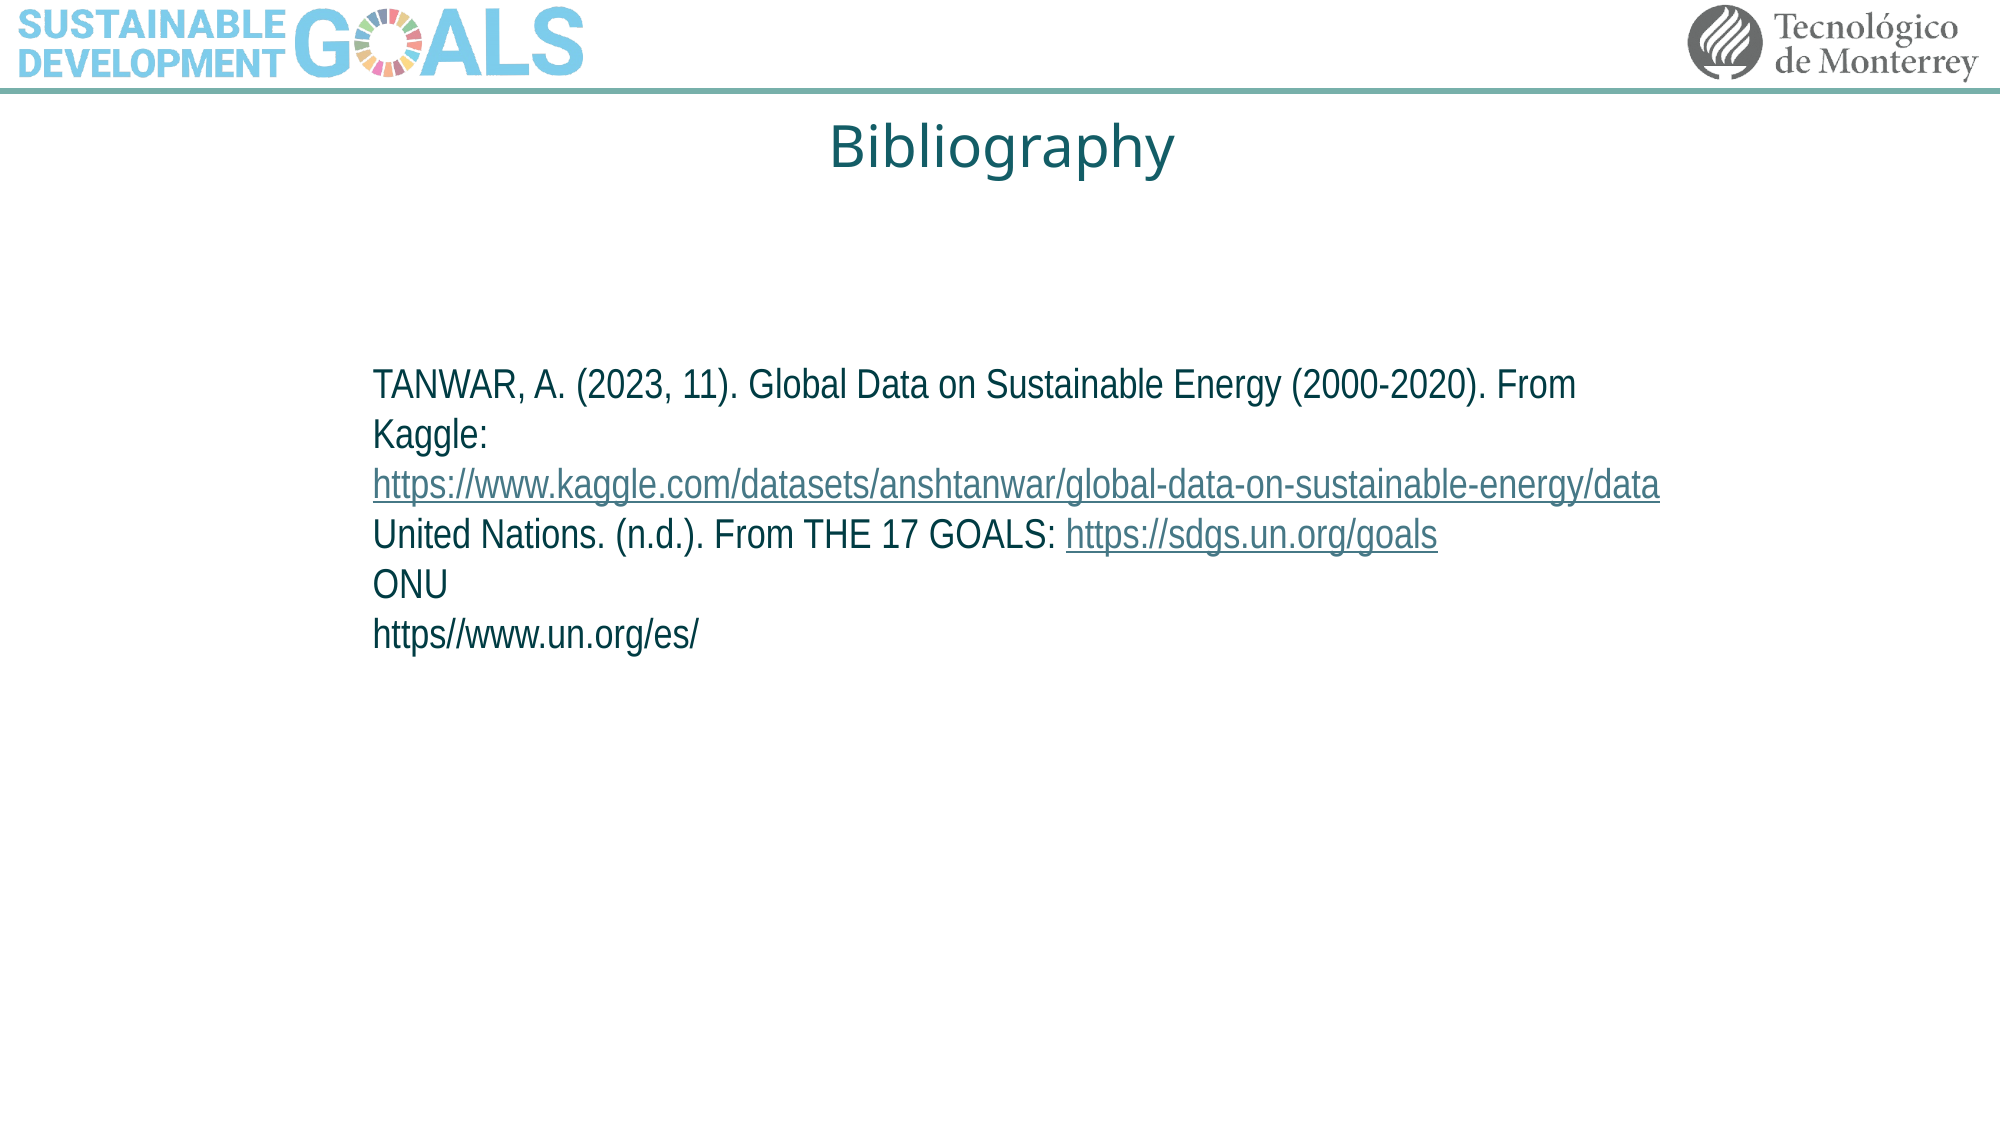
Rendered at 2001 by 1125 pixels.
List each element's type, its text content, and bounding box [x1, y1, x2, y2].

picture [0, 0, 604, 100]
picture [1665, 0, 2000, 88]
text_box TANWAR, A. (2023, 11). Global Data on Sustainable Energy (2000-2020). From Kaggle: https://www.kaggle.com/datasets/anshtanwar/global-data-on-sustainable-energy/data United Nations. (n.d.). From THE 17 GOALS: https://sdgs.un.org/goals ONU https//www.un.org/es/ [357, 348, 1694, 664]
text_box Bibliography [113, 101, 1892, 187]
